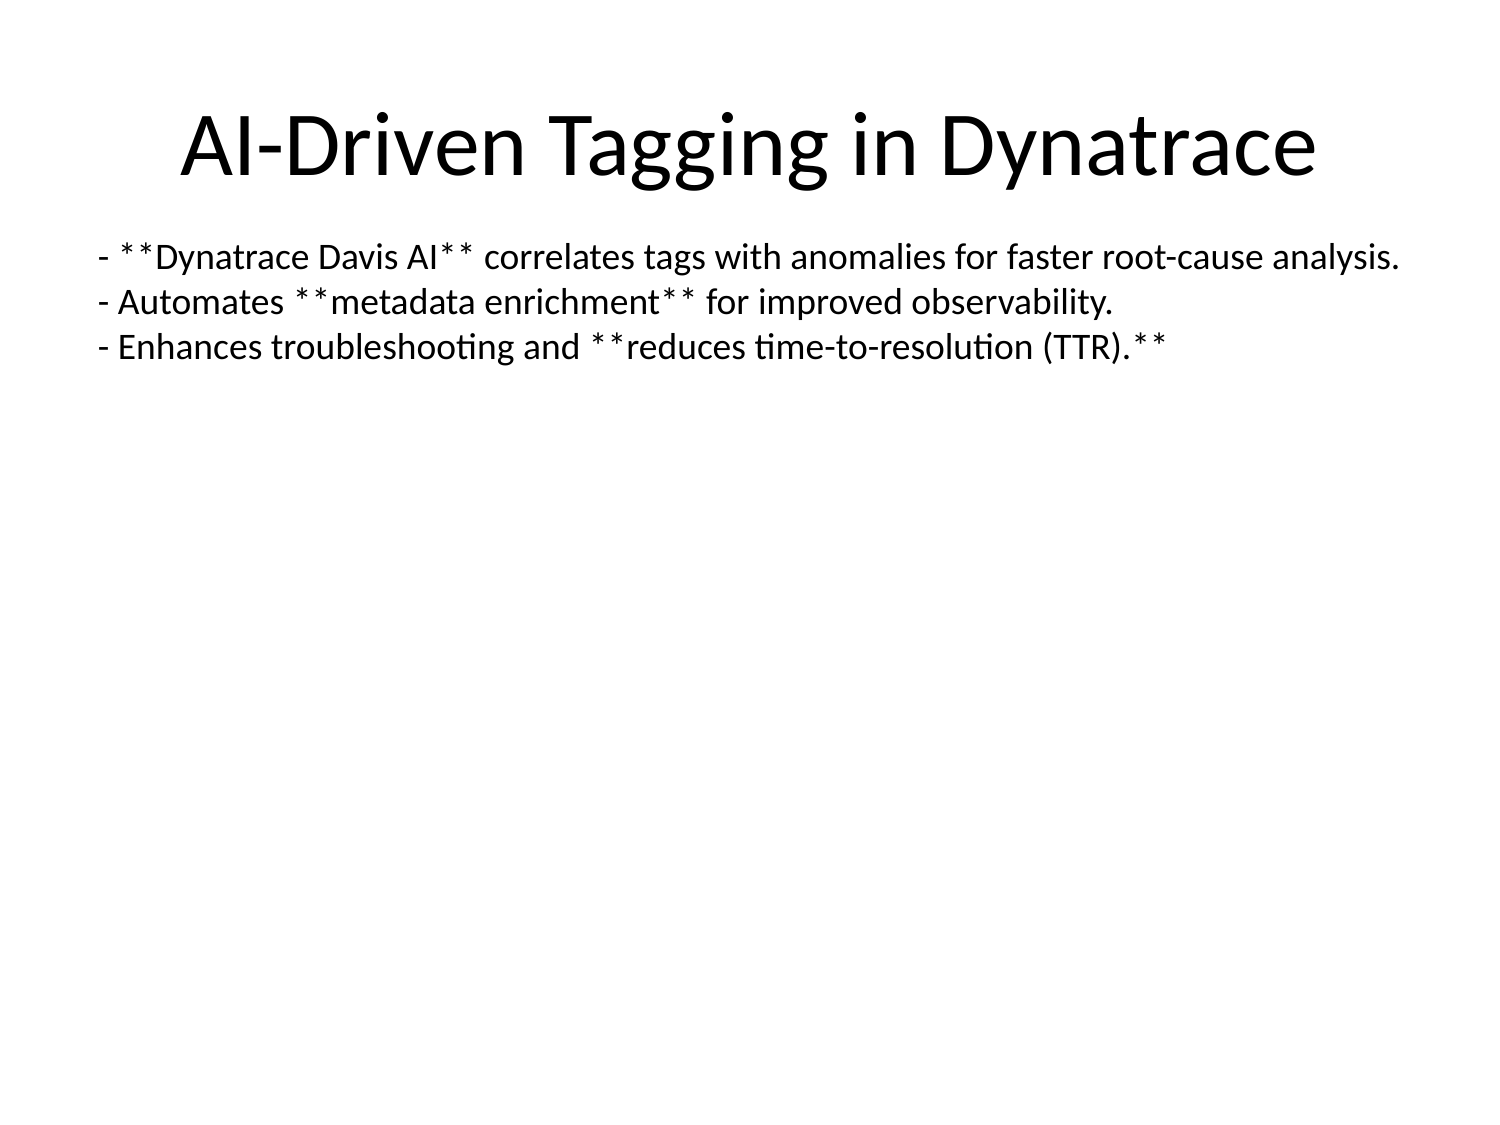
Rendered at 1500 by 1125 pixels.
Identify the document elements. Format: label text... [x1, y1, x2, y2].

text_box - **Dynatrace Davis AI** correlates tags with anomalies for faster root-cause analysis. - Automates **metadata enrichment** for improved observability. - Enhances troubleshooting and **reduces time-to-resolution (TTR).** [83, 224, 1417, 375]
title AI-Driven Tagging in Dynatrace [75, 45, 1425, 233]
